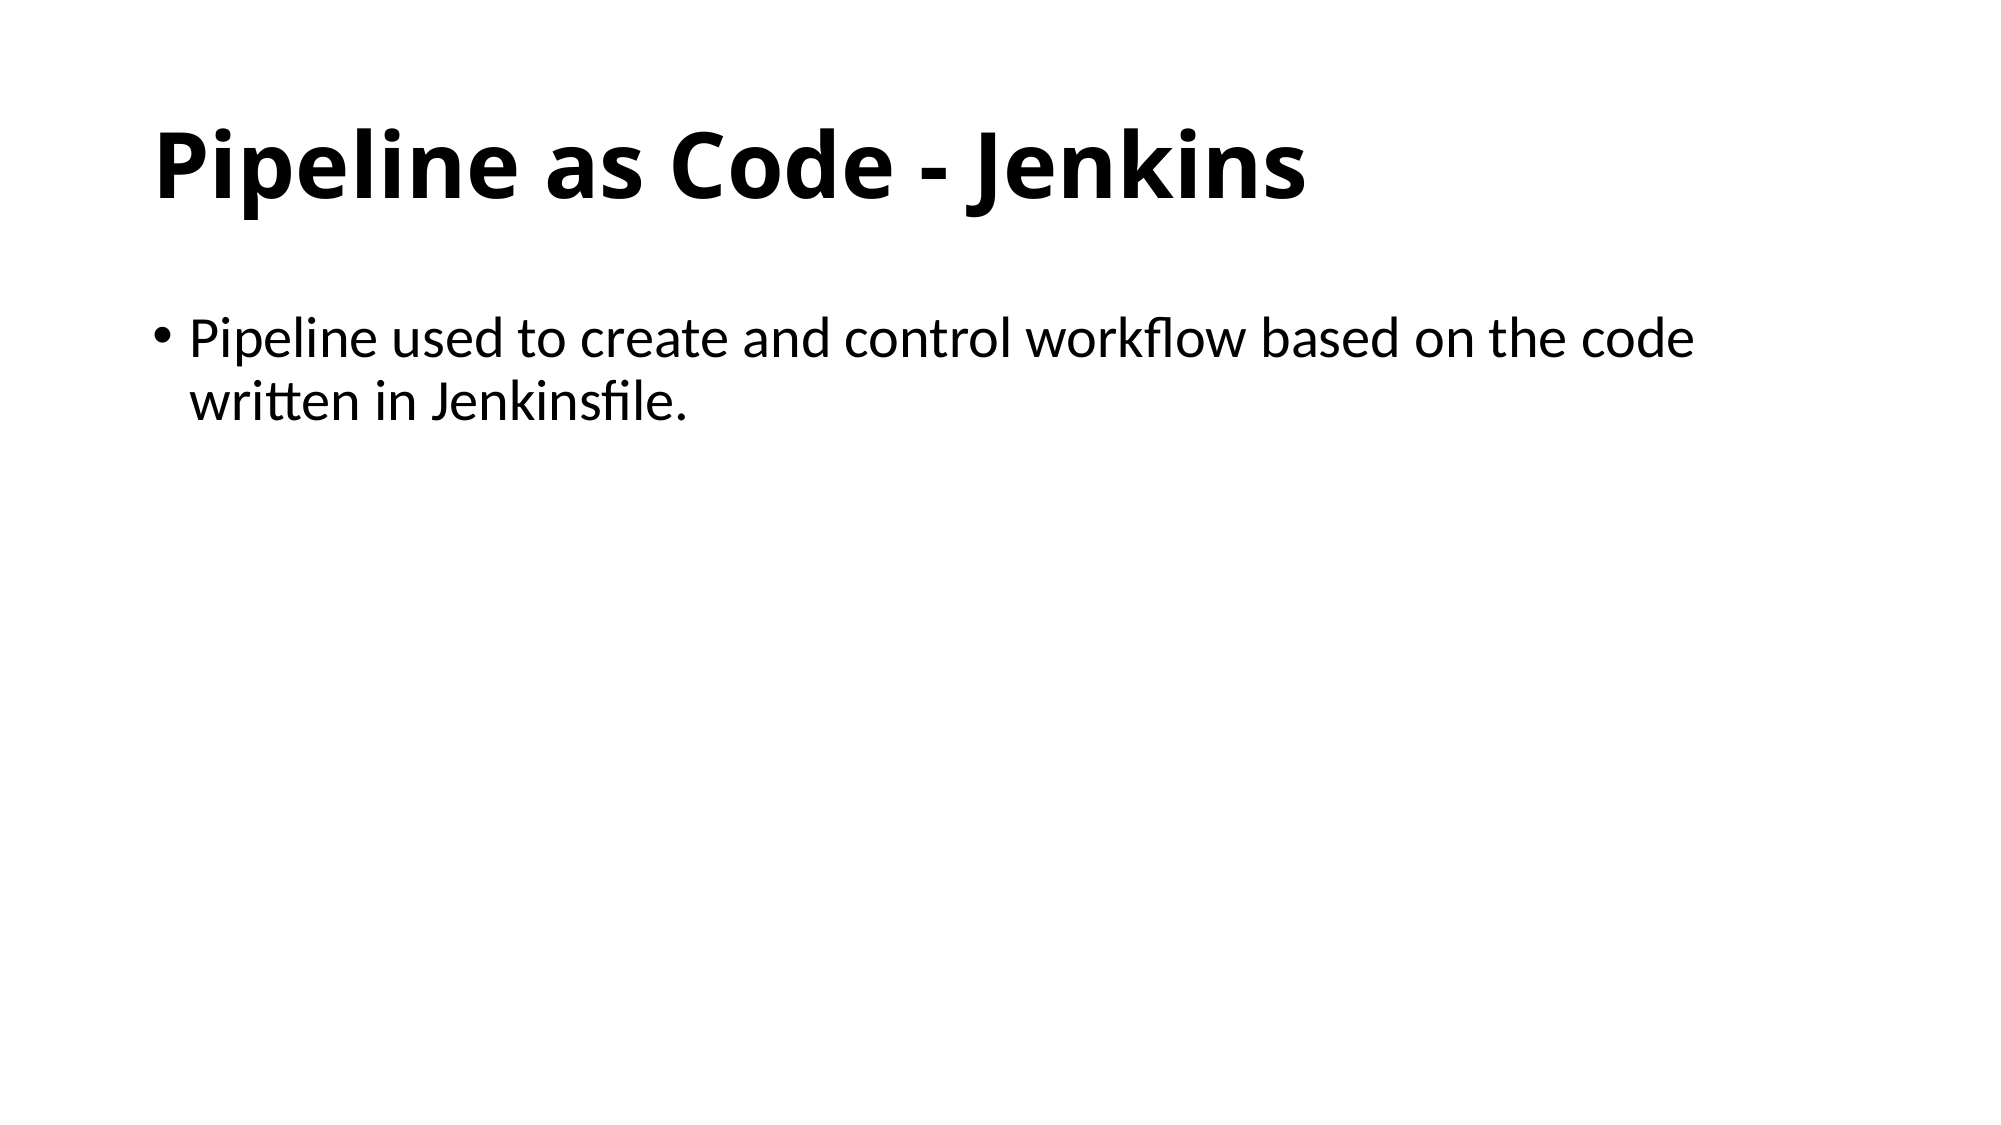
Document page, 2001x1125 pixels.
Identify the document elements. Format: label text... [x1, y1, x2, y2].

list Pipeline used to create and control workflow based on the code written in Jenkinsfile. [137, 299, 1863, 1014]
title Pipeline as Code - Jenkins [137, 59, 1863, 278]
